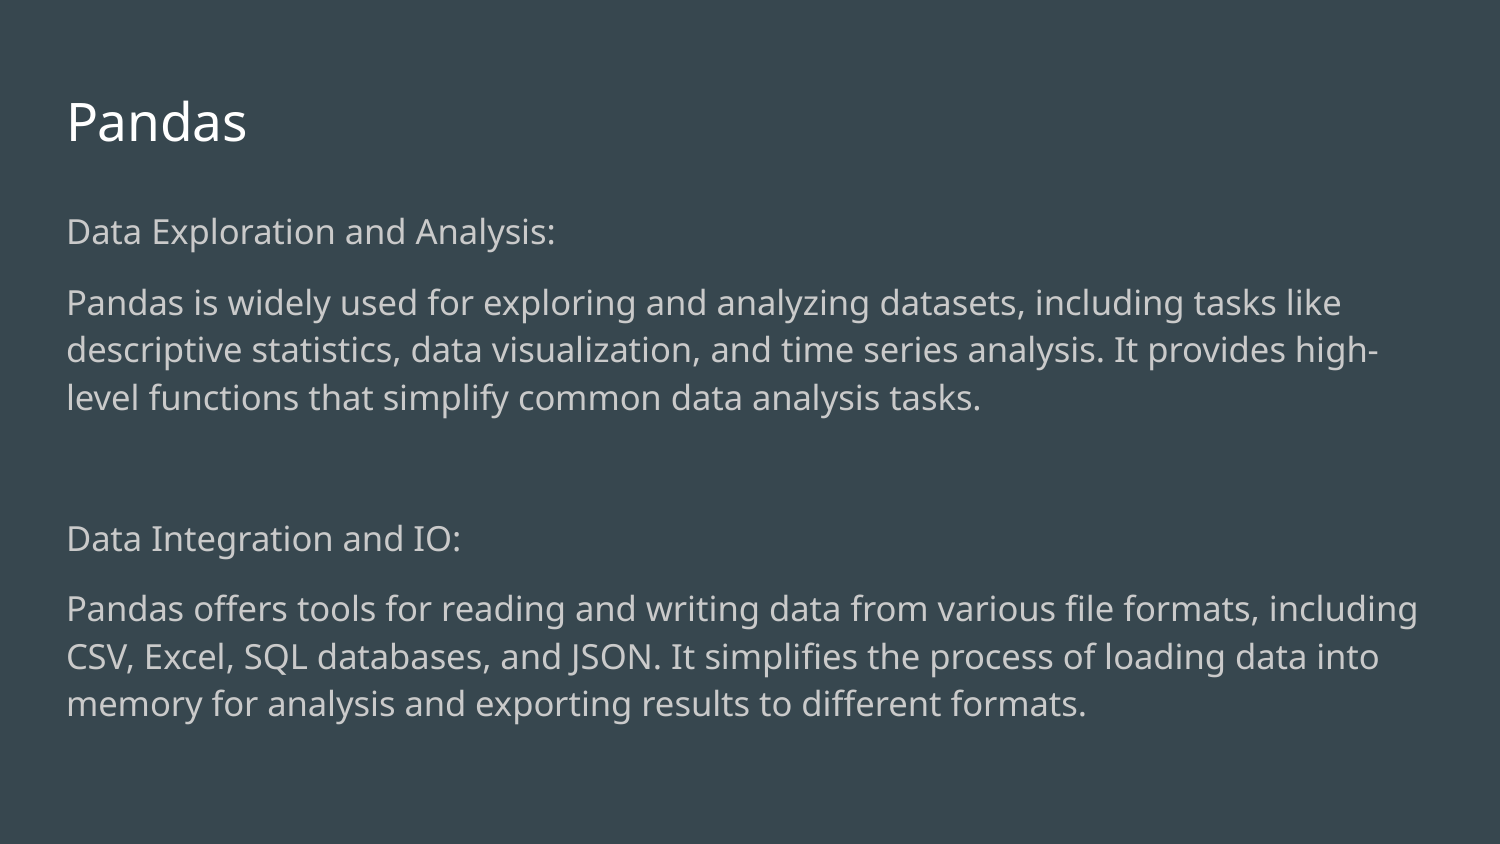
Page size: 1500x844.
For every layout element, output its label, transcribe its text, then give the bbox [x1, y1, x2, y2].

list Data Exploration and Analysis: Pandas is widely used for exploring and analyzing datasets, including tasks like descriptive statistics, data visualization, and time series analysis. It provides high-level functions that simplify common data analysis tasks. Data Integration and IO: Pandas offers tools for reading and writing data from various file formats, including CSV, Excel, SQL databases, and JSON. It simplifies the process of loading data into memory for analysis and exporting results to different formats. [51, 189, 1449, 750]
title Pandas [51, 72, 1449, 167]
